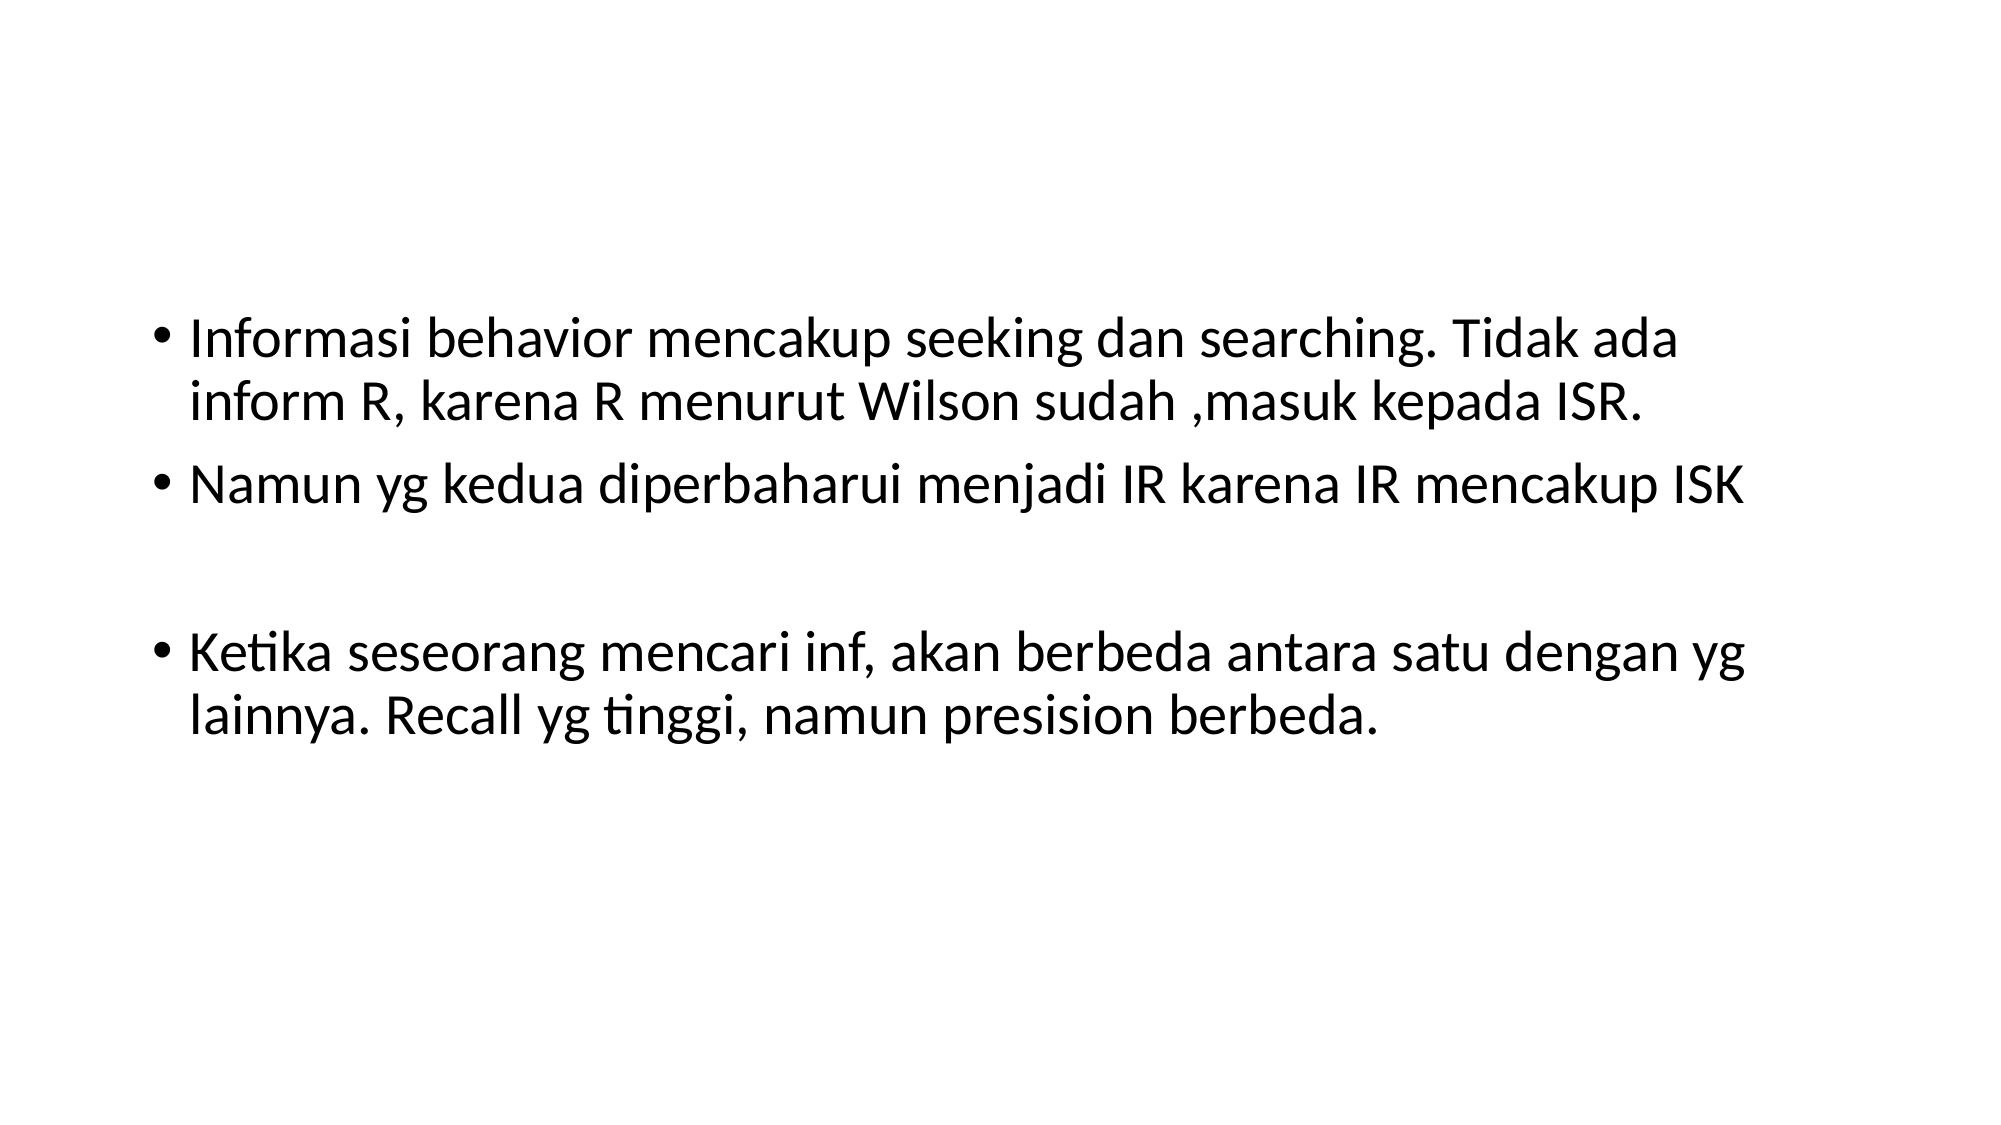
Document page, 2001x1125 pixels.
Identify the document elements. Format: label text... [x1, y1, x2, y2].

list Informasi behavior mencakup seeking dan searching. Tidak ada inform R, karena R menurut Wilson sudah ,masuk kepada ISR. Namun yg kedua diperbaharui menjadi IR karena IR mencakup ISK Ketika seseorang mencari inf, akan berbeda antara satu dengan yg lainnya. Recall yg tinggi, namun presision berbeda. [137, 299, 1863, 1014]
